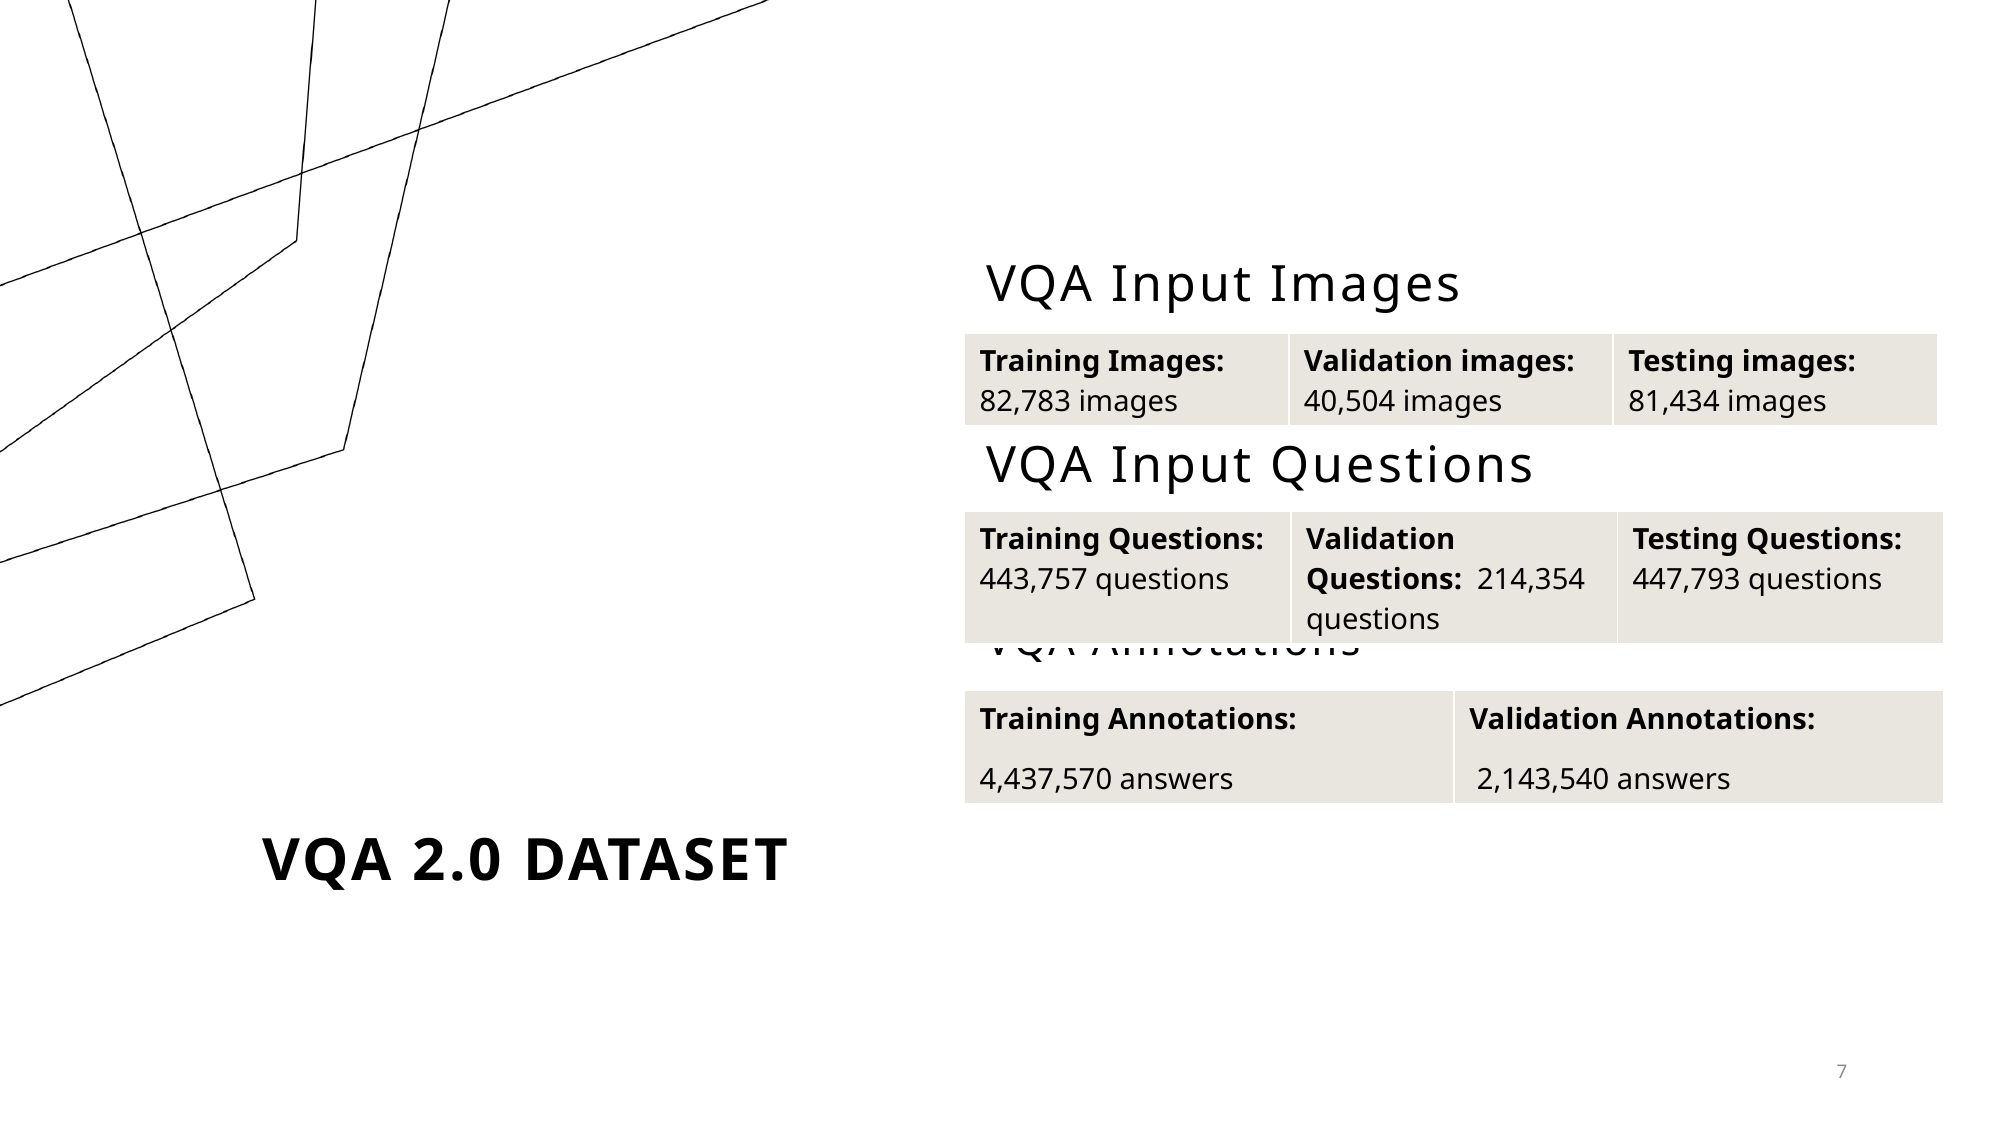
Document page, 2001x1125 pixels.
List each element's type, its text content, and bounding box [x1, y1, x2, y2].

list VQA Annotations [971, 648, 1863, 672]
picture [0, 0, 803, 720]
table_header Training Images: 82,783 images [965, 334, 1288, 425]
table_header Validation images: 40,504 images [1290, 334, 1612, 425]
table_header Training Annotations: 4,437,570 answers [965, 691, 1453, 803]
list VQA Input Questions [971, 431, 1863, 492]
slide_number 7 [1755, 1042, 1863, 1103]
list VQA Input Images [971, 251, 1863, 311]
table_header Validation Questions: 214,354 questions [1292, 512, 1617, 643]
table_header Testing images: 81,434 images [1614, 334, 1937, 425]
table_header Validation Annotations: 2,143,540 answers [1455, 691, 1943, 803]
title VQA 2.0 Dataset [247, 683, 817, 902]
table_header Training Questions: 443,757 questions [965, 512, 1290, 643]
table_header Testing Questions: 447,793 questions [1618, 512, 1943, 643]
